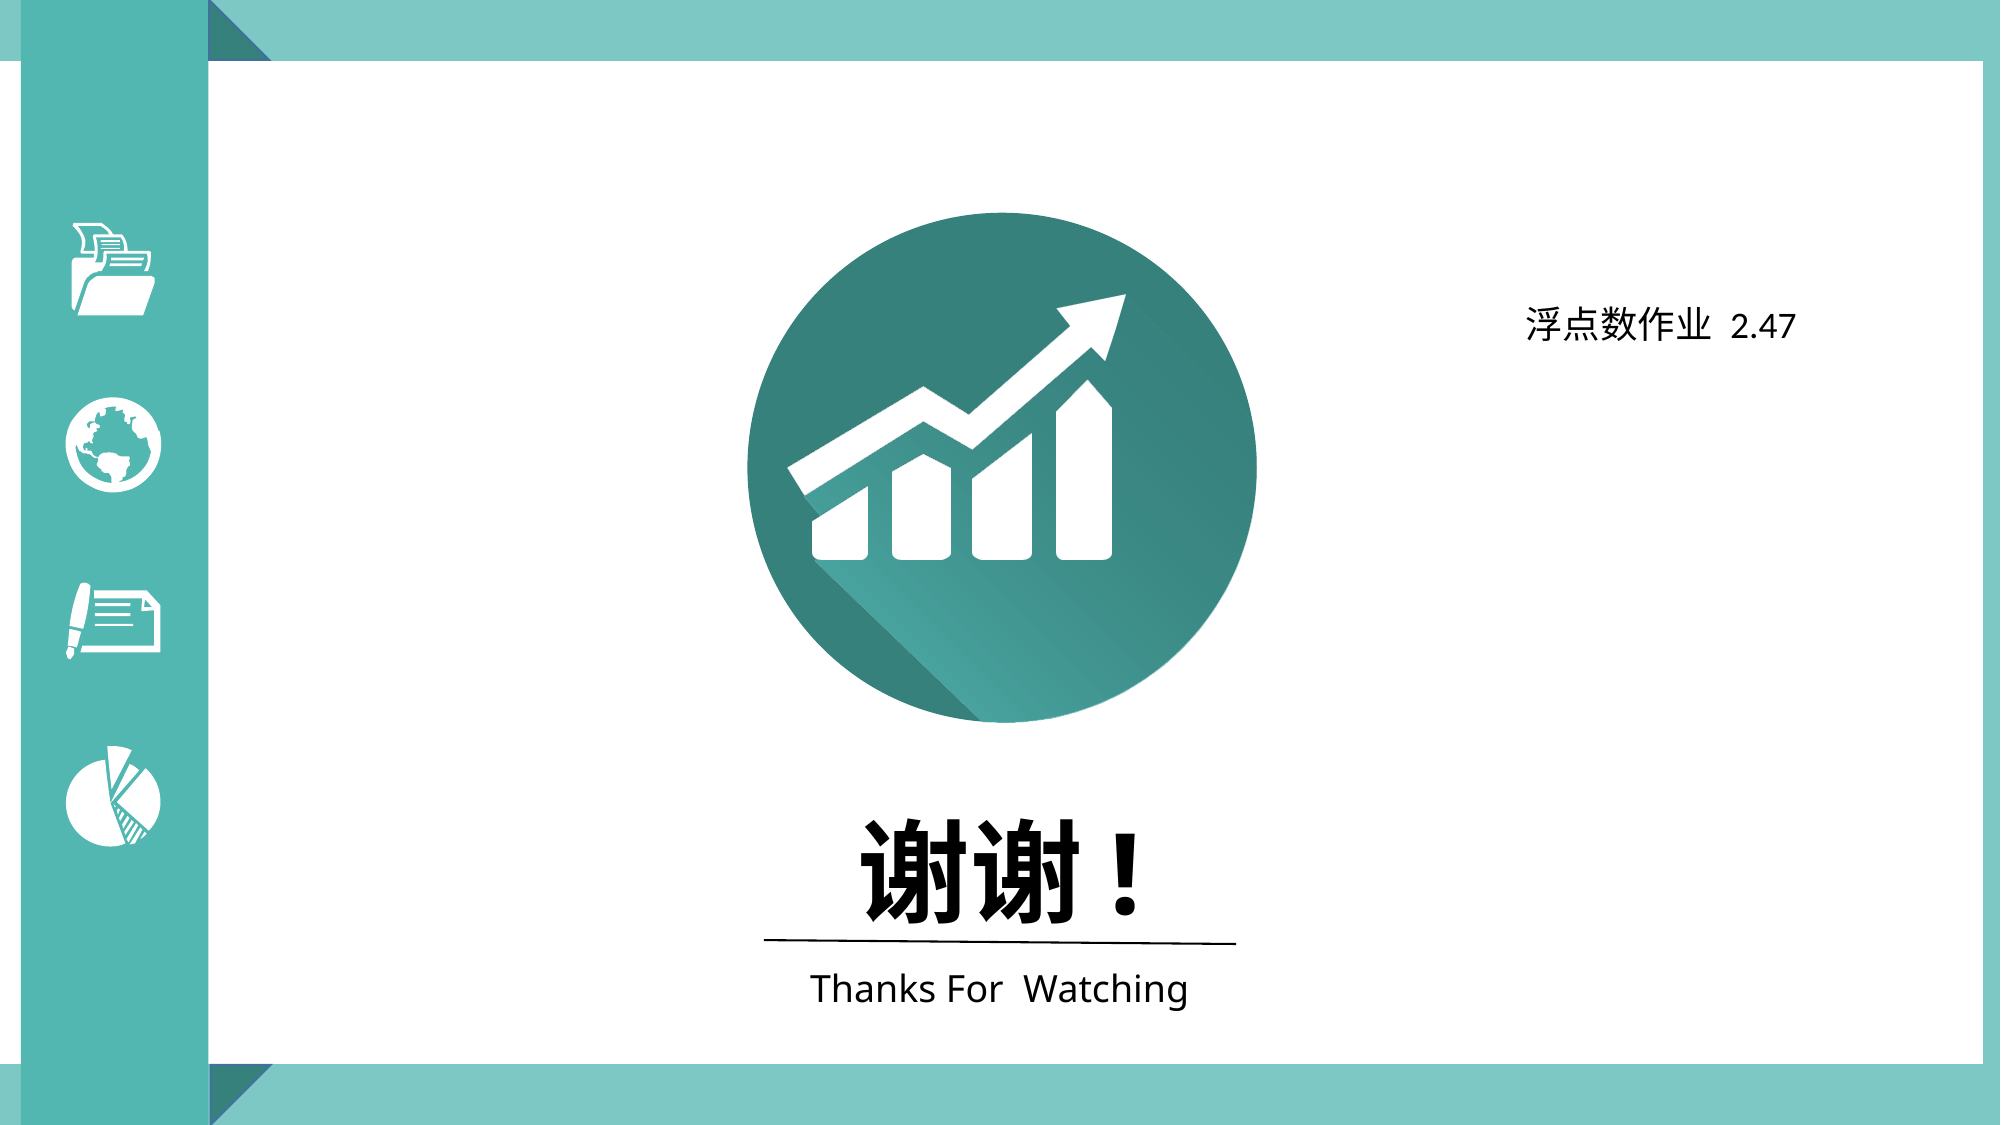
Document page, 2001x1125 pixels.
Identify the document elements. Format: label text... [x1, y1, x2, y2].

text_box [747, 212, 1257, 723]
text_box 浮点数作业 2.47 [1510, 293, 1827, 354]
text_box 谢谢! [703, 808, 1297, 931]
text_box Thanks For Watching [741, 934, 1259, 1017]
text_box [763, 939, 1237, 945]
